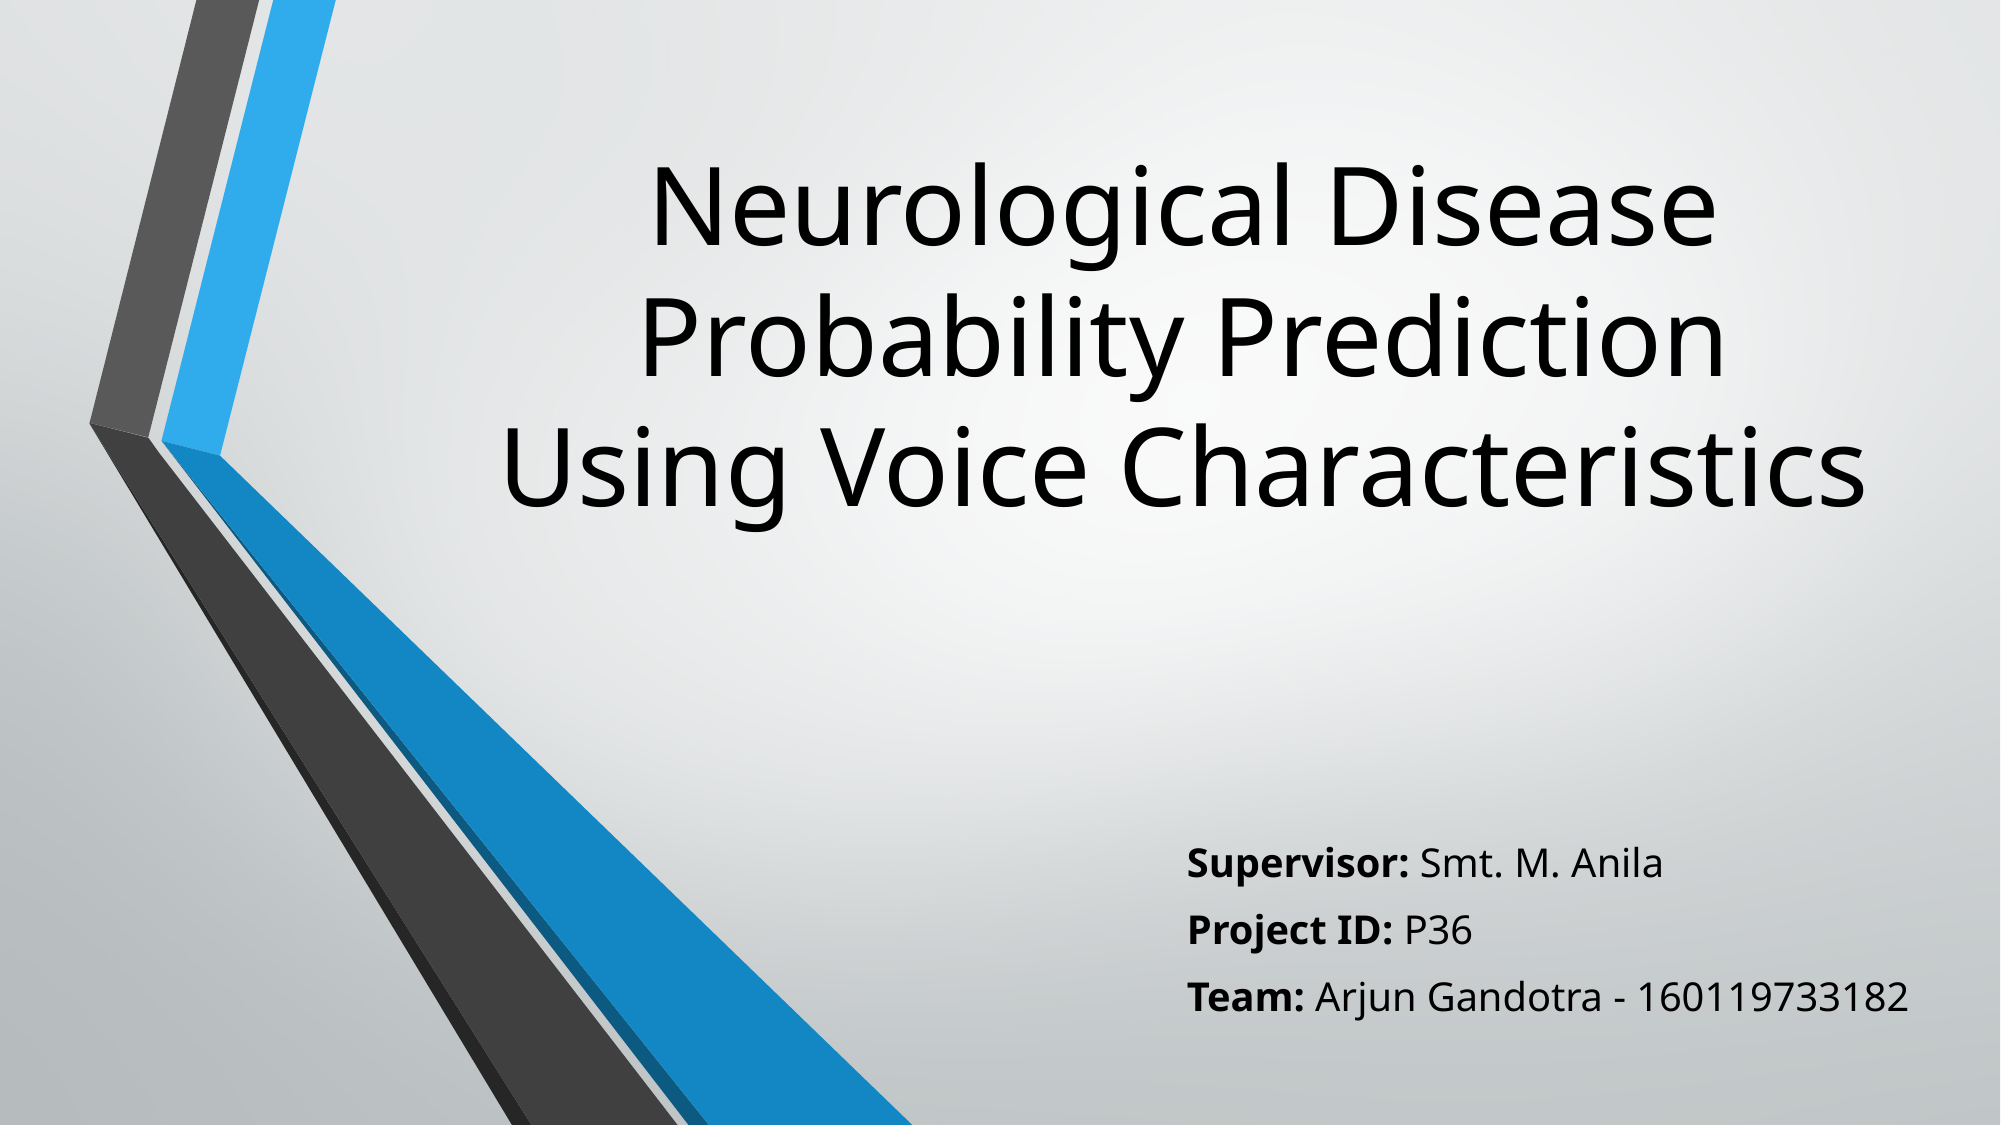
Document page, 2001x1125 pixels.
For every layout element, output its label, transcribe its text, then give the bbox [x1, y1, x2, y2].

subtitle Supervisor: Smt. M. Anila Project ID: P36​ Team: Arjun Gandotra - 160119733182​​ [1171, 830, 1948, 1058]
title Neurological Disease Probability Prediction Using Voice Characteristics [480, 106, 1887, 536]
